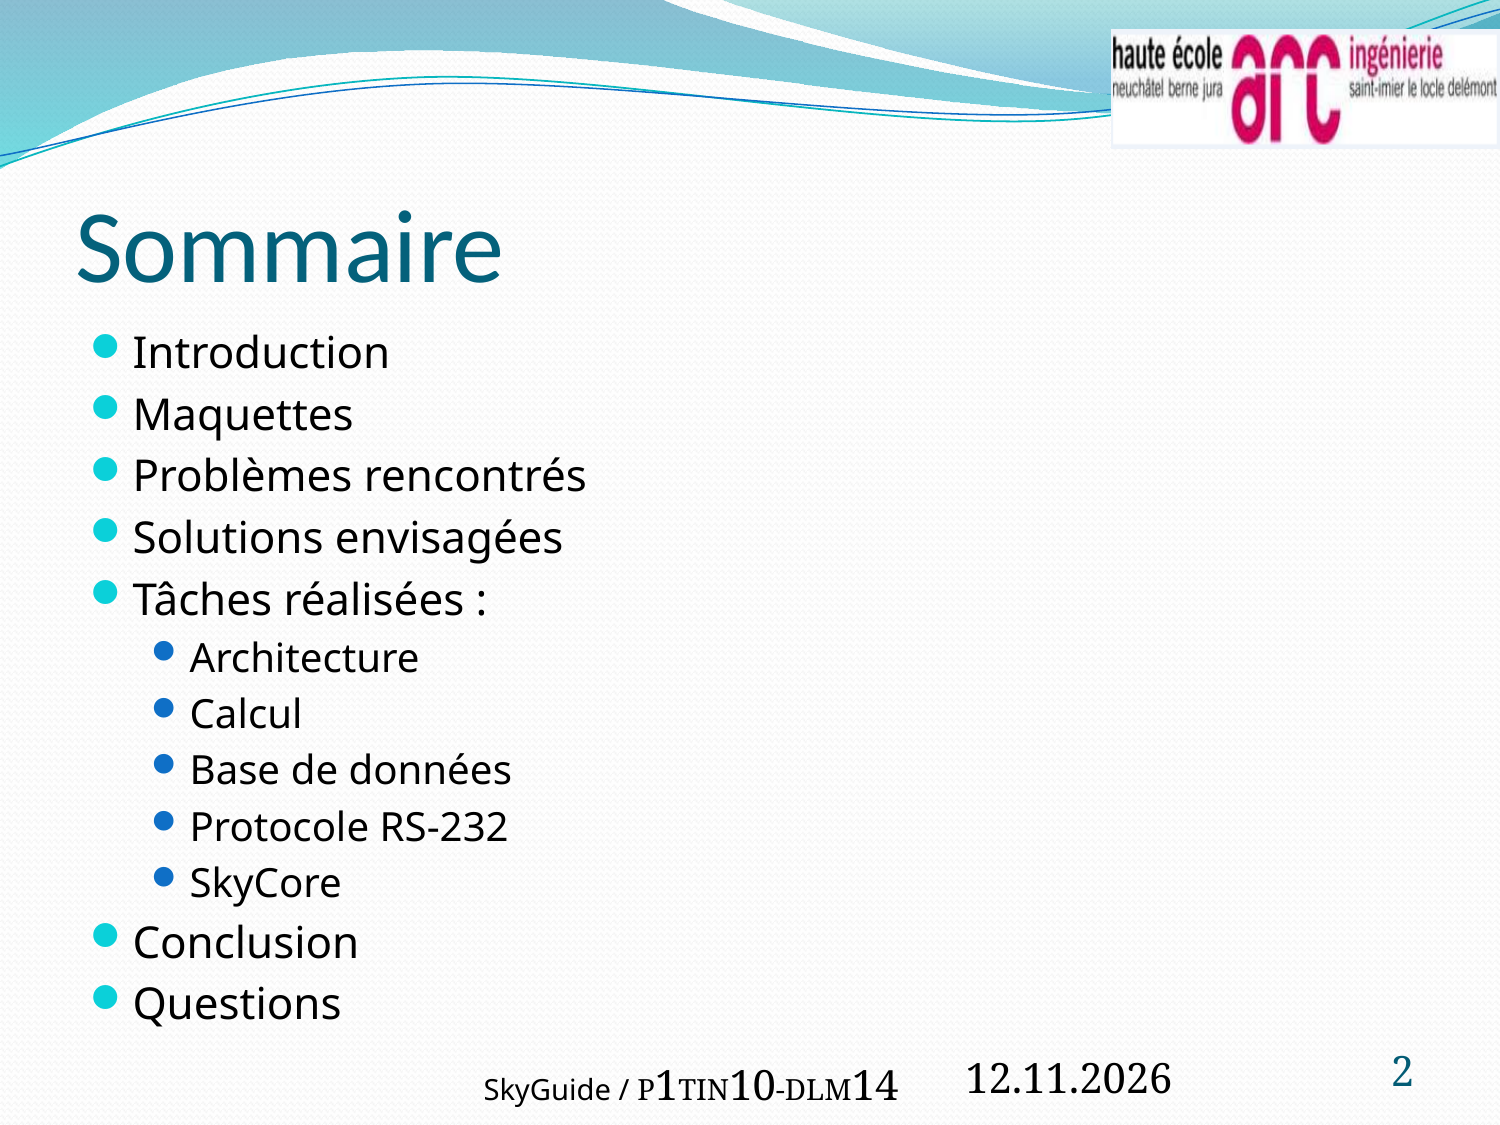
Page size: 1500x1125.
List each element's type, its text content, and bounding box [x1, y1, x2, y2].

list Introduction Maquettes Problèmes rencontrés Solutions envisagées Tâches réalisées : Architecture Calcul Base de données Protocole RS-232 SkyCore Conclusion Questions [75, 317, 1425, 1038]
title Sommaire [75, 115, 1425, 303]
slide_number 2 [1289, 1041, 1415, 1102]
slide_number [915, 1048, 1223, 1109]
picture [1111, 29, 1500, 149]
